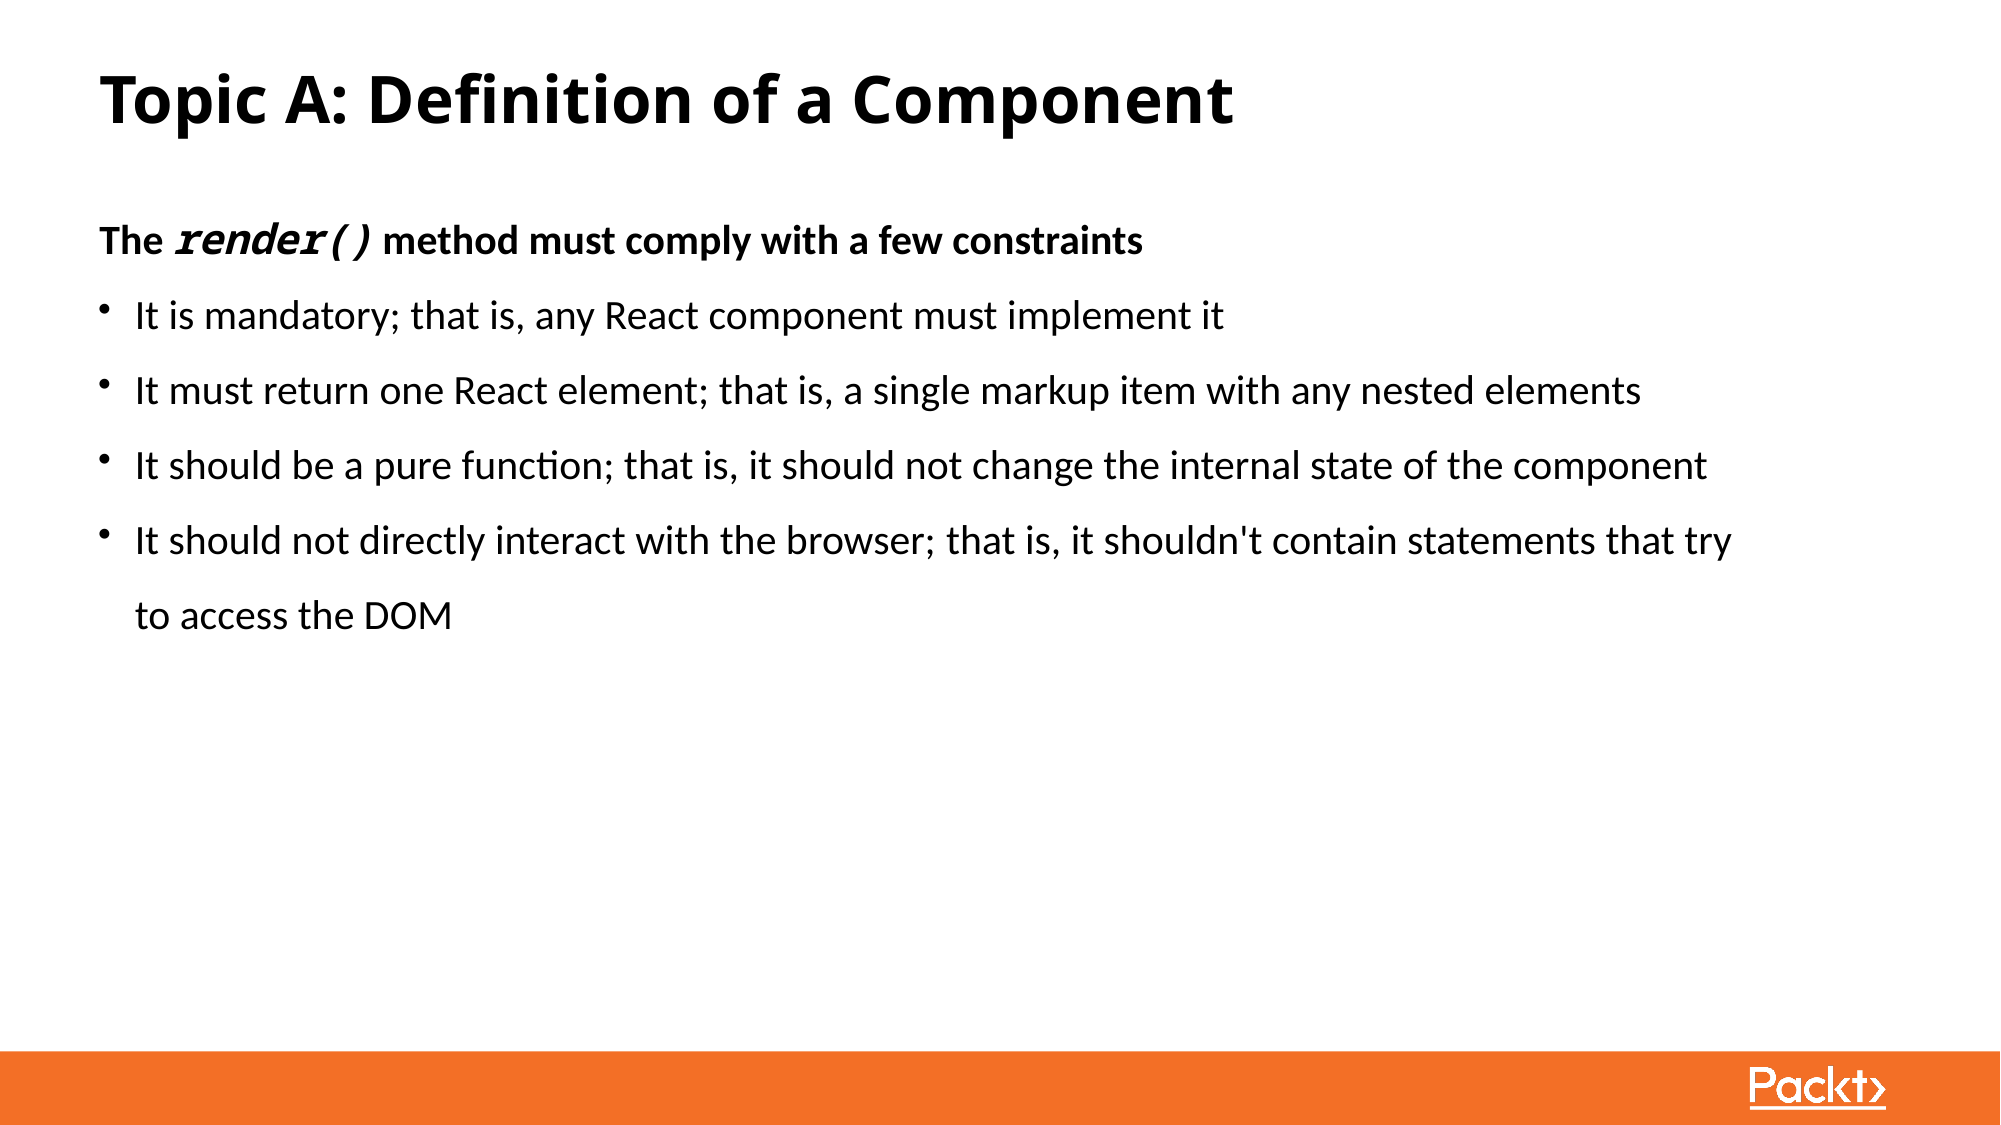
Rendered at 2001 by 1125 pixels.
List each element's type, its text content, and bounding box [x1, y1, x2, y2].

picture [1729, 1045, 1906, 1125]
text_box Topic A: Definition of a Component [84, 32, 1292, 197]
text_box The render() method must comply with a few constraints It is mandatory; that is, any React component must implement it It must return one React element; that is, a single markup item with any nested elements It should be a pure function; that is, it should not change the internal state of the component It should not directly interact with the browser; that is, it shouldn't contain statements that try to access the DOM [84, 197, 1758, 646]
